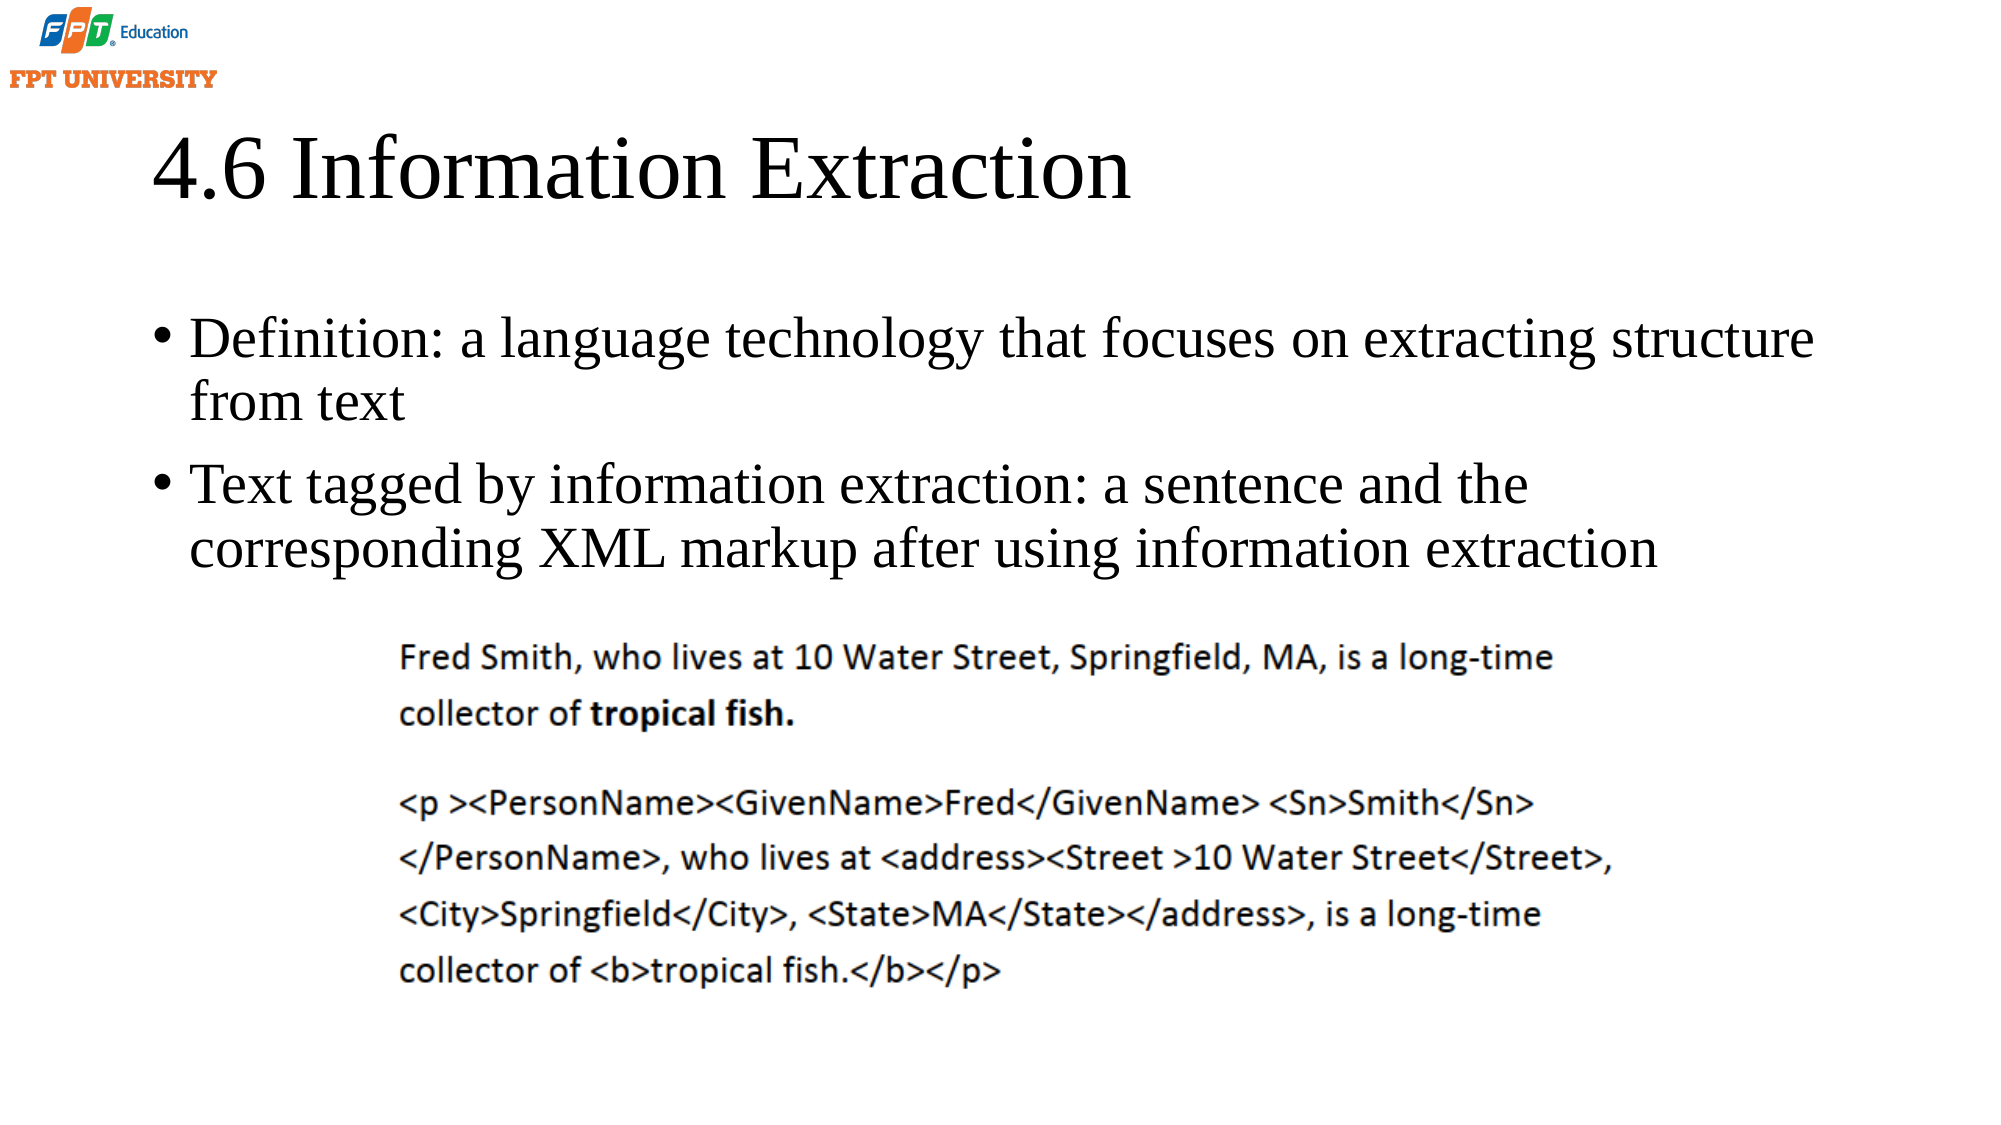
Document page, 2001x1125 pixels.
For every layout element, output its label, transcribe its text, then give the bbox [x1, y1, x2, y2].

title 4.6 Information Extraction [137, 59, 1863, 278]
picture [10, 7, 217, 88]
picture [385, 632, 1615, 1001]
list Definition: a language technology that focuses on extracting structure from text Text tagged by information extraction: a sentence and the corresponding XML markup after using information extraction [137, 299, 1863, 1014]
